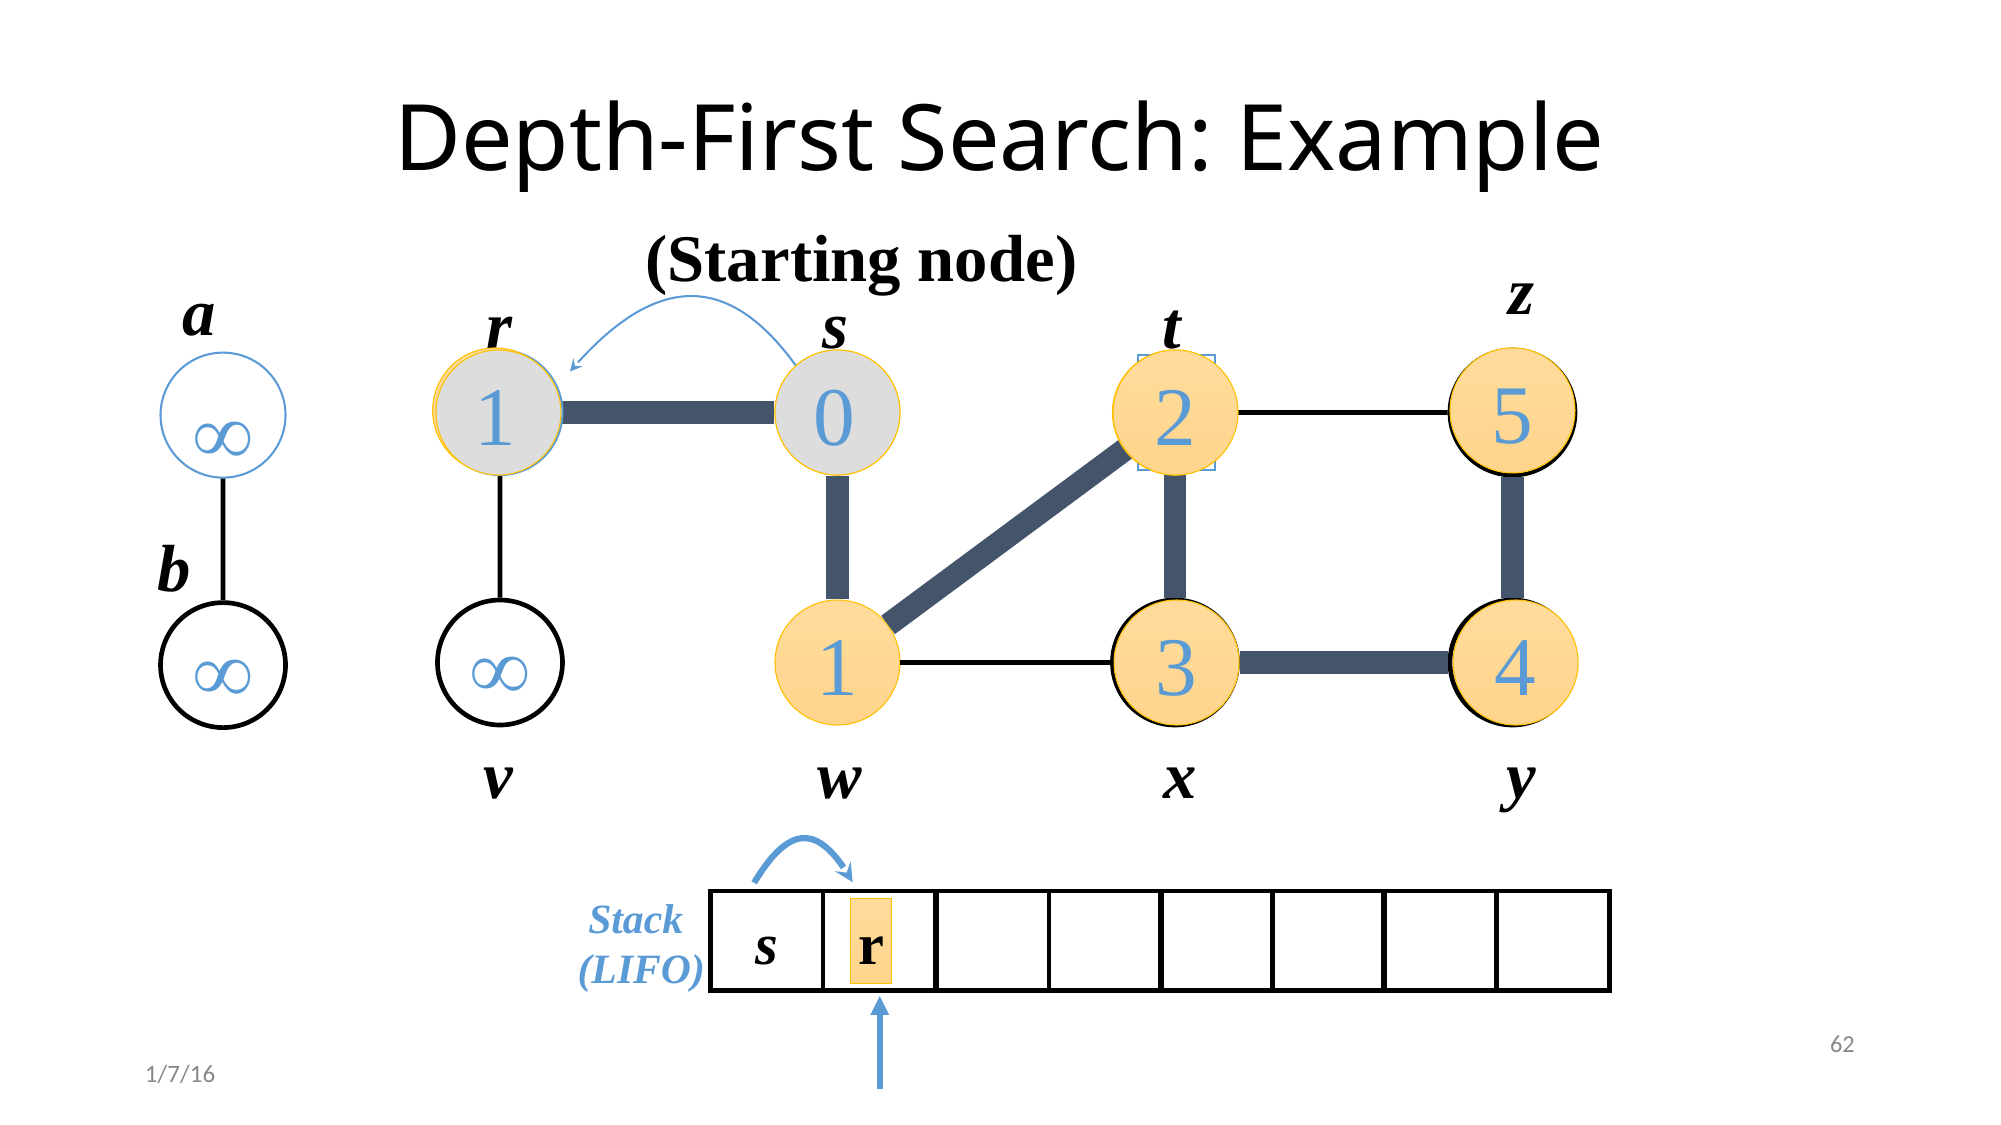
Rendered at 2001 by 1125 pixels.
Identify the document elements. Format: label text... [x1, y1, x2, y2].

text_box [148, 260, 286, 728]
title Depth-First Search: Example [136, 59, 1863, 222]
text_box Stack (LIFO) [565, 884, 717, 1000]
text_box [569, 295, 784, 389]
text_box v [475, 726, 521, 820]
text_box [710, 890, 822, 992]
text_box [1496, 890, 1610, 991]
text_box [1452, 599, 1579, 726]
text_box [1449, 347, 1576, 474]
text_box y [1499, 726, 1545, 820]
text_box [774, 349, 901, 476]
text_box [435, 349, 562, 476]
text_box [1160, 890, 1272, 991]
text_box [873, 996, 886, 1090]
text_box s [815, 303, 857, 349]
text_box [1383, 890, 1496, 991]
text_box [822, 890, 936, 992]
text_box [754, 838, 853, 883]
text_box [1112, 349, 1239, 476]
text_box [774, 599, 901, 726]
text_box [437, 599, 563, 726]
text_box x [1156, 726, 1205, 820]
text_box r [479, 274, 521, 347]
text_box (Starting node) [637, 207, 1086, 303]
text_box [1049, 890, 1160, 991]
text_box [1272, 890, 1383, 991]
text_box 1/7/16 [137, 1050, 588, 1095]
text_box [936, 890, 1049, 991]
text_box z [1501, 240, 1543, 336]
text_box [432, 347, 558, 474]
text_box t [1154, 274, 1189, 349]
slide_number 62 [1411, 1020, 1863, 1066]
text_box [1113, 599, 1240, 726]
text_box w [809, 726, 870, 820]
